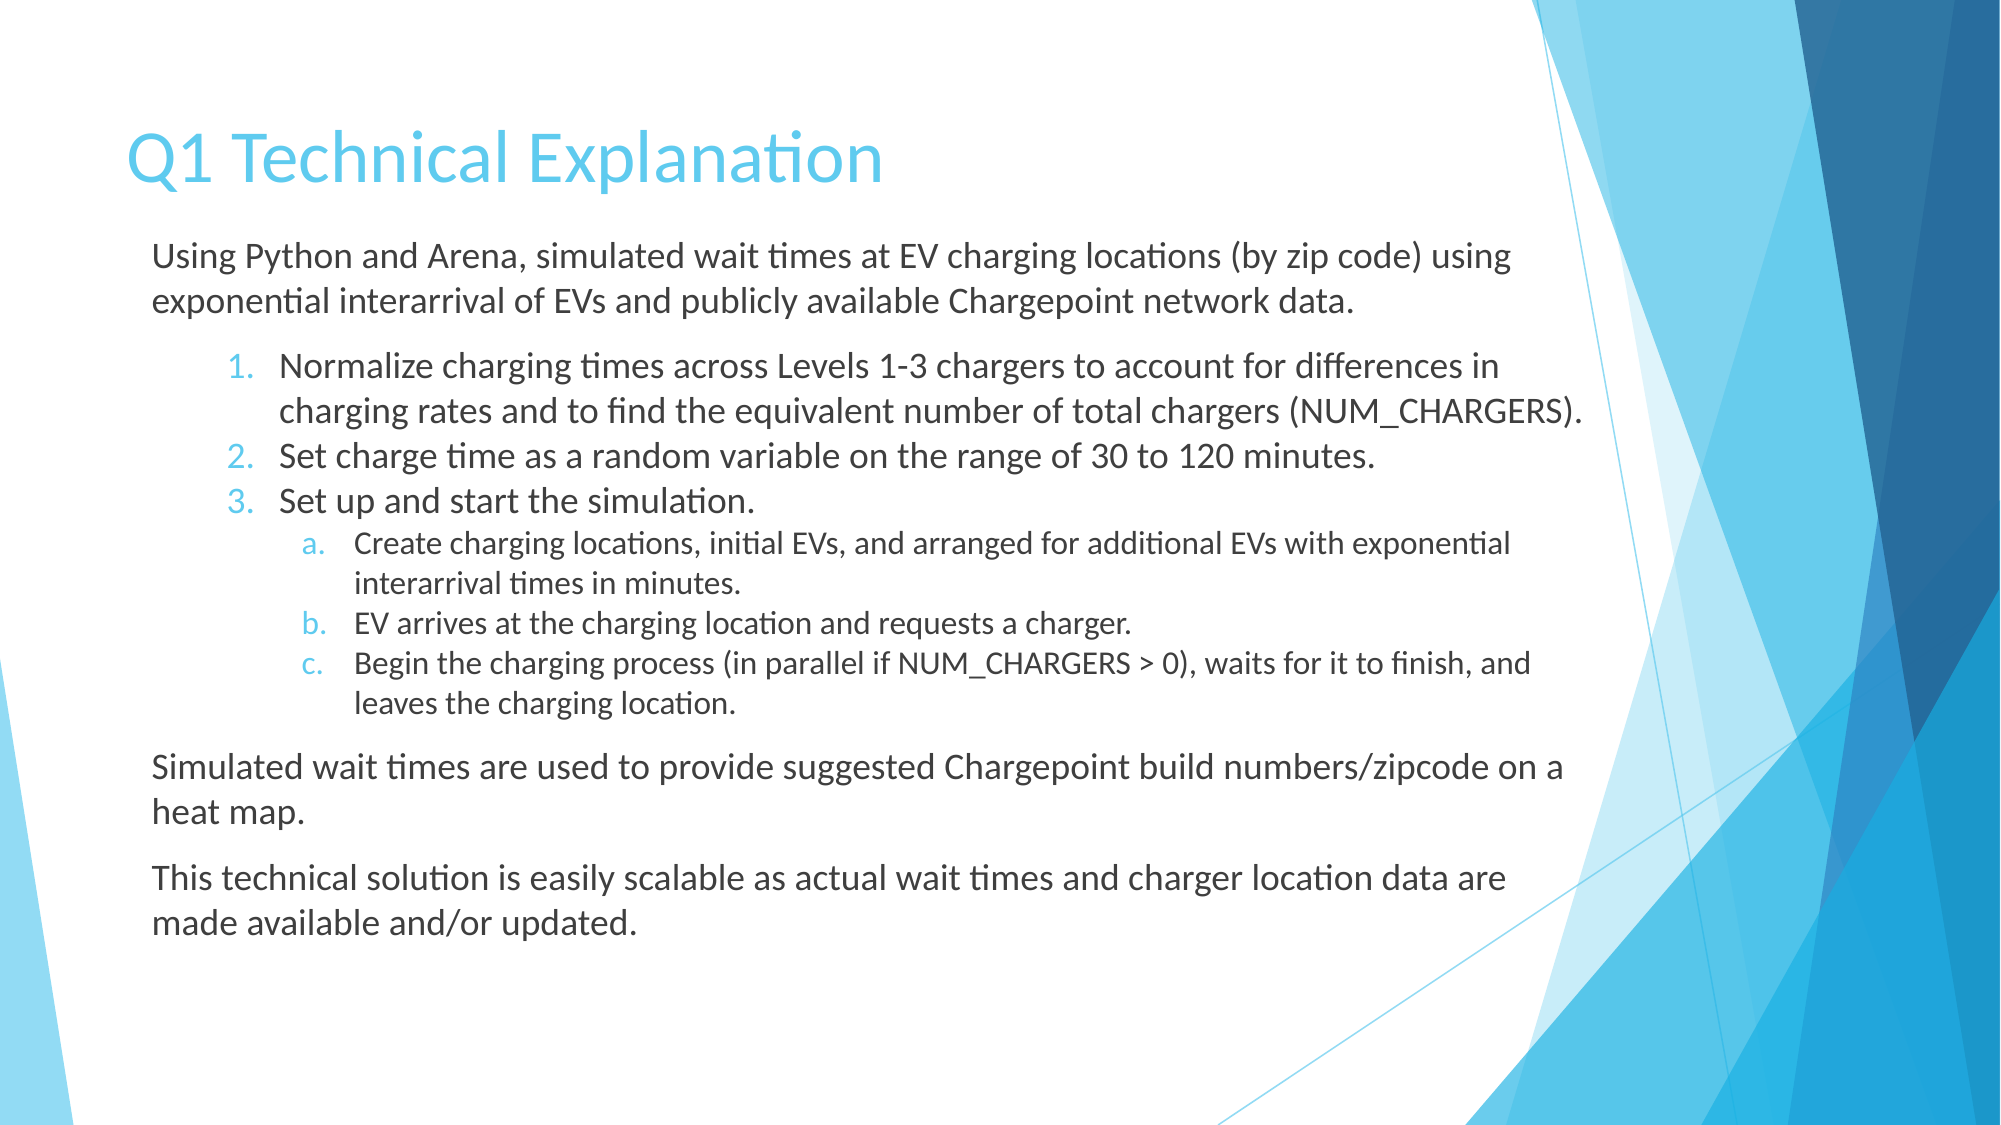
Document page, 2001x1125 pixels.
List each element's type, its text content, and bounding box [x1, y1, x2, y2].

title Q1 Technical Explanation [111, 99, 1522, 228]
list Using Python and Arena, simulated wait times at EV charging locations (by zip code) using exponential interarrival of EVs and publicly available Chargepoint network data. Normalize charging times across Levels 1-3 chargers to account for differences in charging rates and to find the equivalent number of total chargers (NUM_CHARGERS). Set charge time as a random variable on the range of 30 to 120 minutes. Set up and start the simulation. Create charging locations, initial EVs, and arranged for additional EVs with exponential interarrival times in minutes. EV arrives at the charging location and requests a charger. Begin the charging process (in parallel if NUM_CHARGERS > 0), waits for it to finish, and leaves the charging location. Simulated wait times are used to provide suggested Chargepoint build numbers/zipcode on a heat map. This technical solution is easily scalable as actual wait times and charger location data are made available and/or updated. [114, 223, 1611, 1028]
